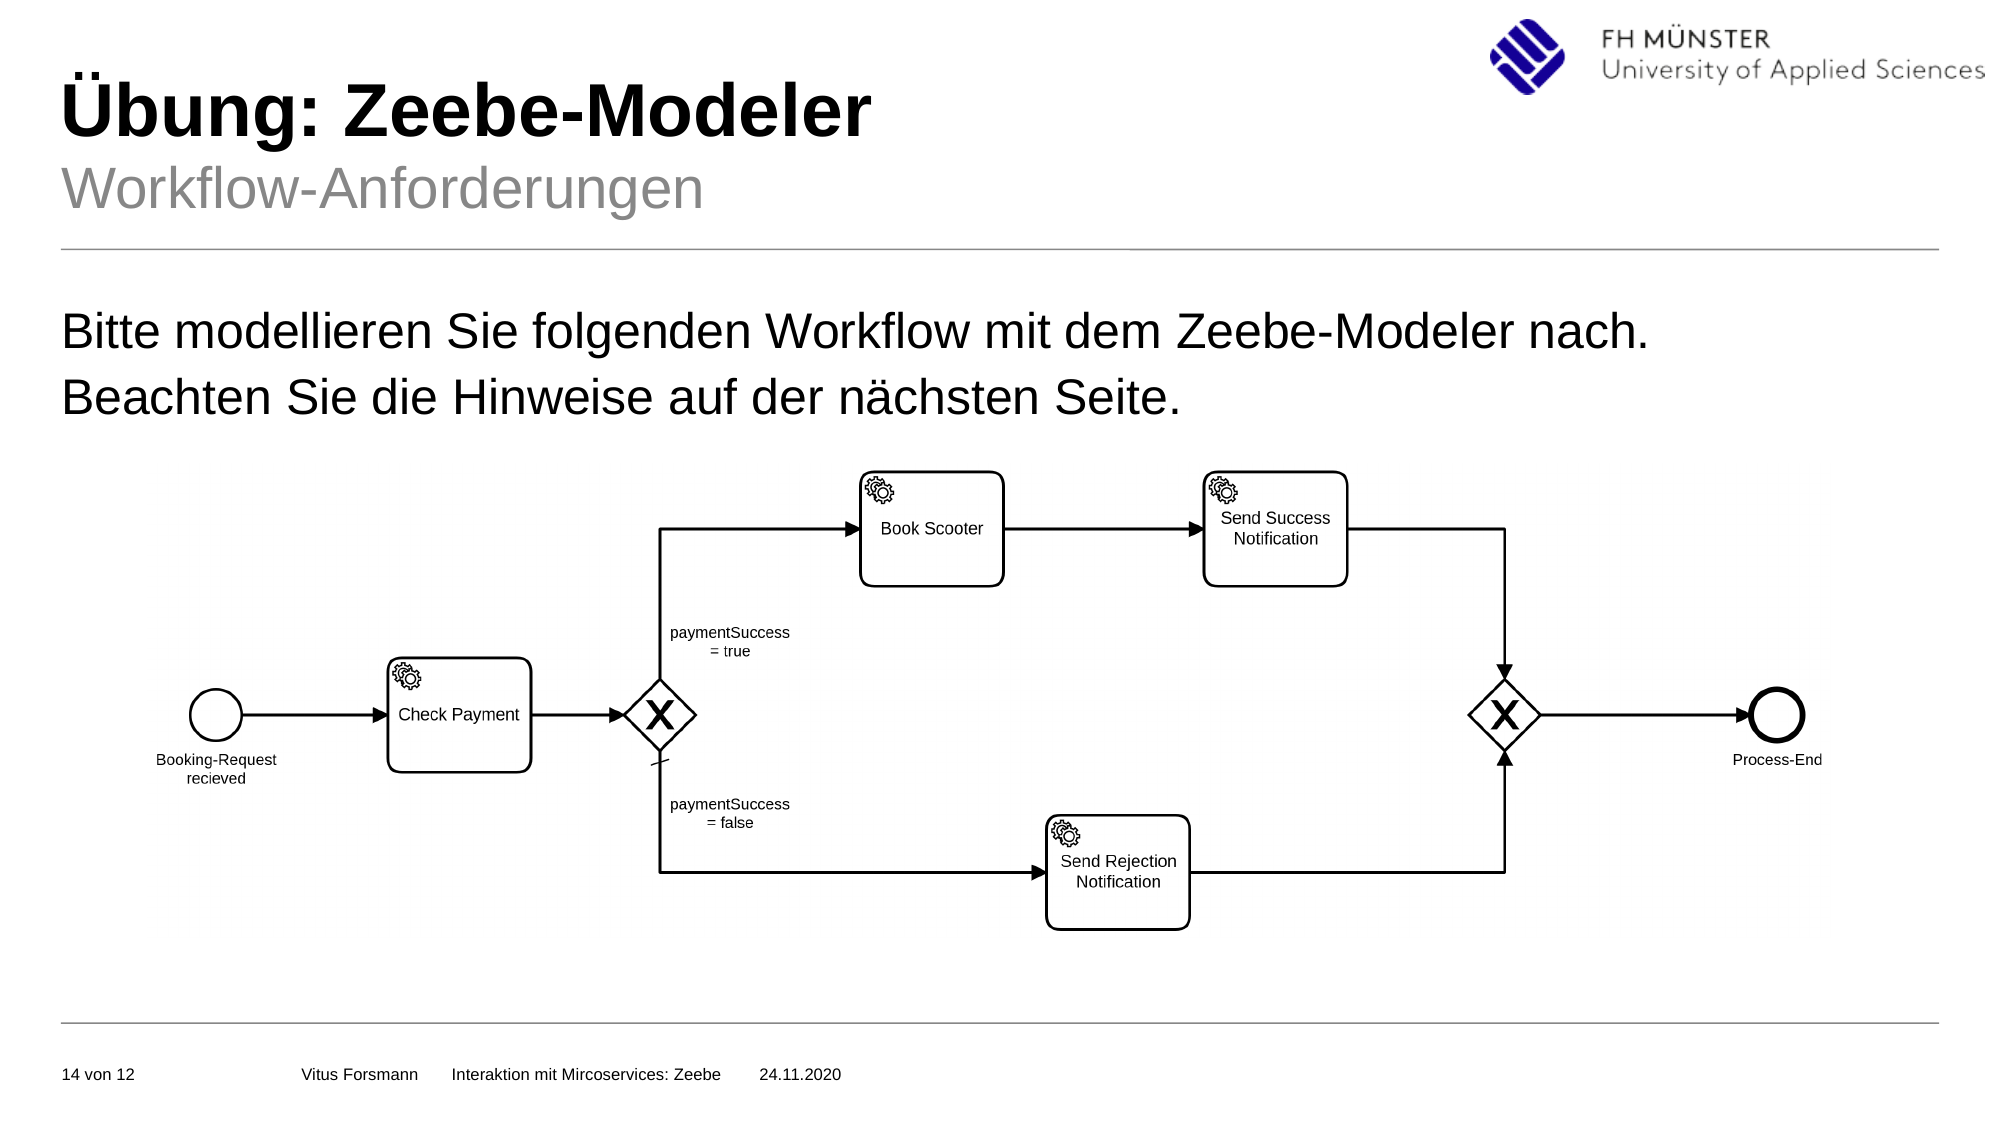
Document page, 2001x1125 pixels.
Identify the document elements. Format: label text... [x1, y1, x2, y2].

text_box Übung: Zeebe-Modeler [60, 61, 1509, 155]
picture [1490, 19, 1985, 95]
text_box Bitte modellieren Sie folgenden Workflow mit dem Zeebe-Modeler nach. Beachten Sie die Hinweise auf der nächsten Seite. [60, 292, 1937, 993]
text_box Vitus Forsmann Interaktion mit Mircoservices: Zeebe 24.11.2020 [301, 1035, 1838, 1084]
picture [146, 463, 1831, 938]
text_box Workflow-Anforderungen [60, 143, 1508, 226]
